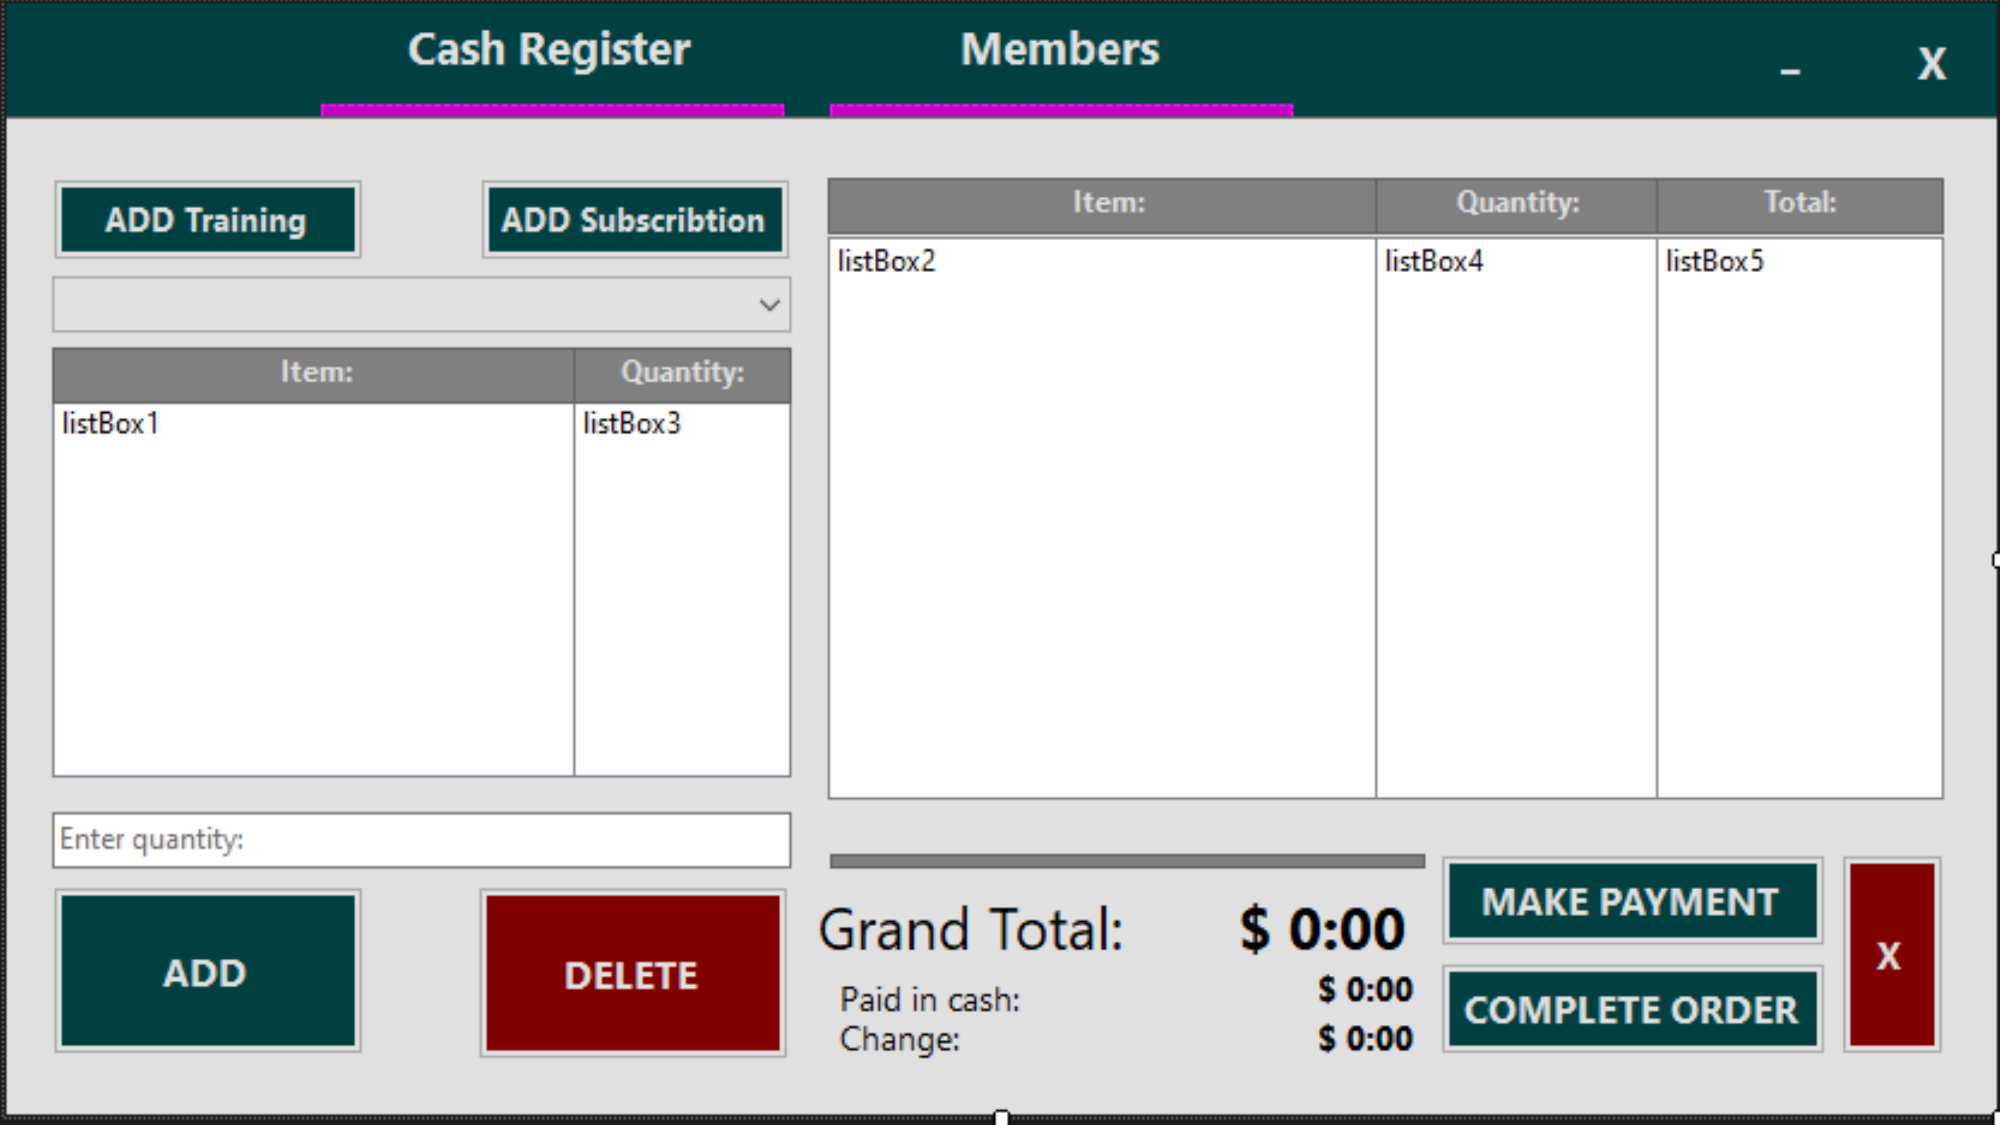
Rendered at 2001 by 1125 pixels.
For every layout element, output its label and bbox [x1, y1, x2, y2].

list [0, 0, 2000, 1125]
